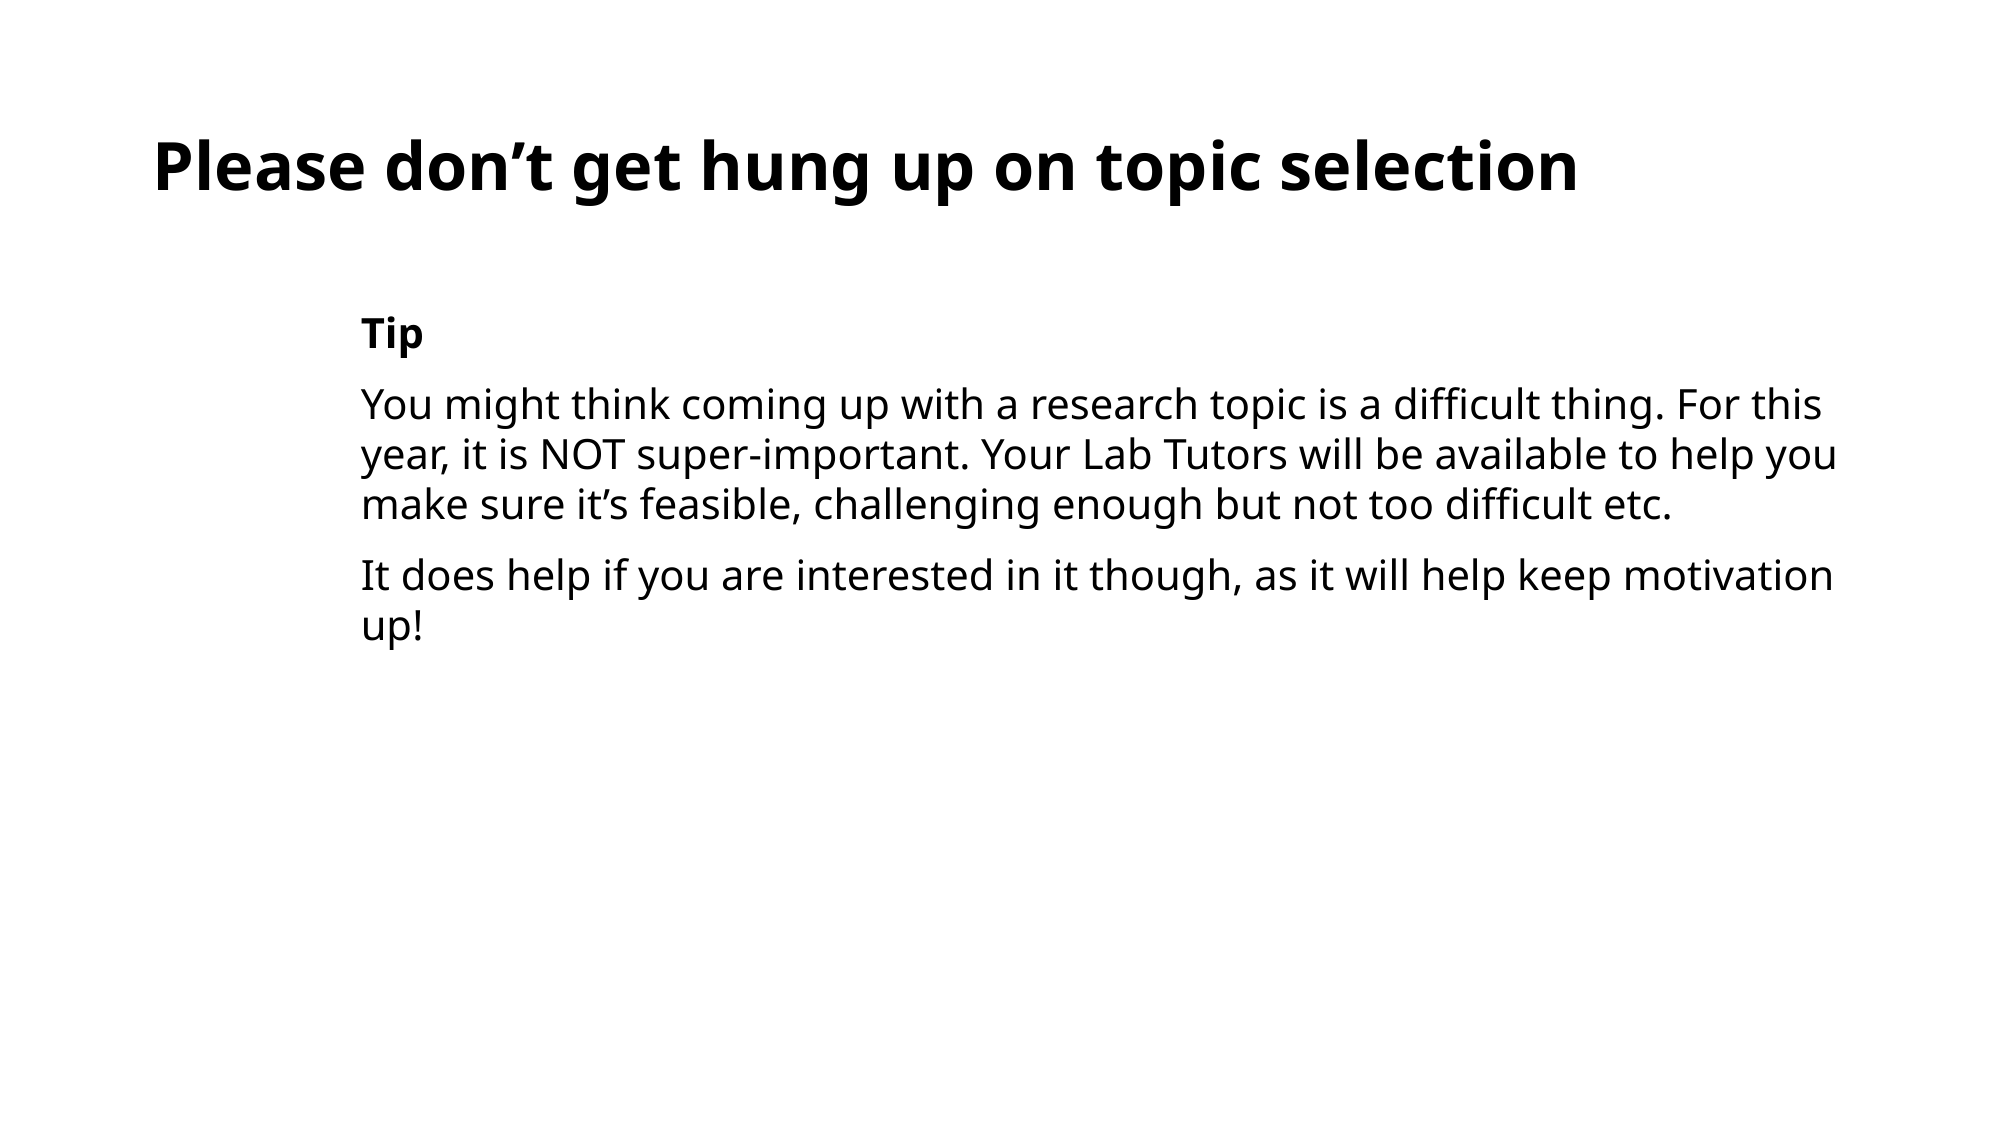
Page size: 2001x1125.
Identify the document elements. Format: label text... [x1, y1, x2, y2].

list Tip You might think coming up with a research topic is a difficult thing. For this year, it is NOT super-important. Your Lab Tutors will be available to help you make sure it’s feasible, challenging enough but not too difficult etc. It does help if you are interested in it though, as it will help keep motivation up! [137, 299, 1863, 1014]
title Please don’t get hung up on topic selection [137, 59, 1779, 278]
